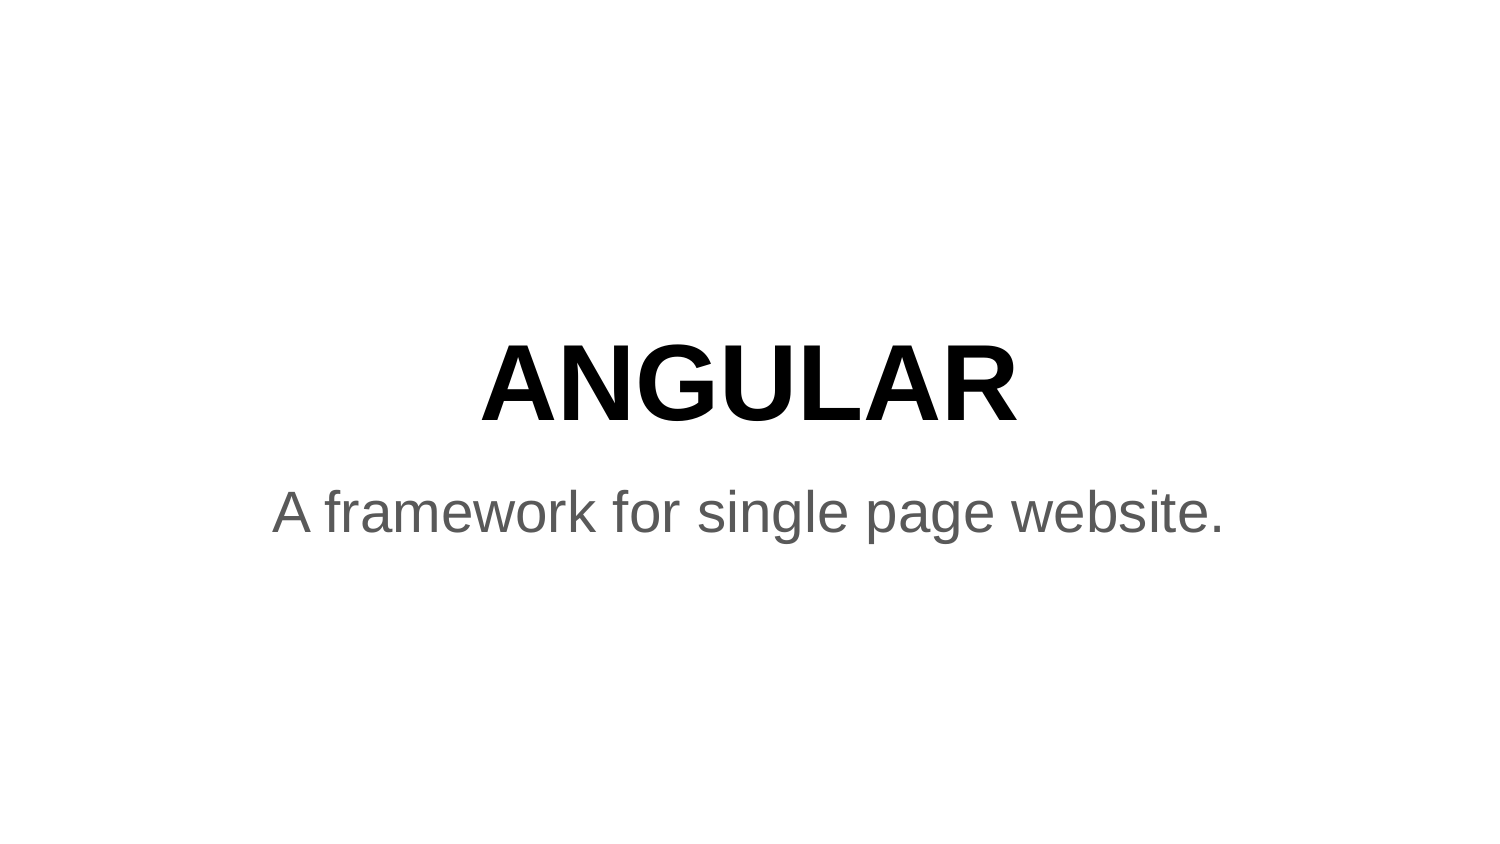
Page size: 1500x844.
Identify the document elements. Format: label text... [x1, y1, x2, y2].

subtitle A framework for single page website. [51, 464, 1449, 595]
title ANGULAR [51, 122, 1449, 459]
